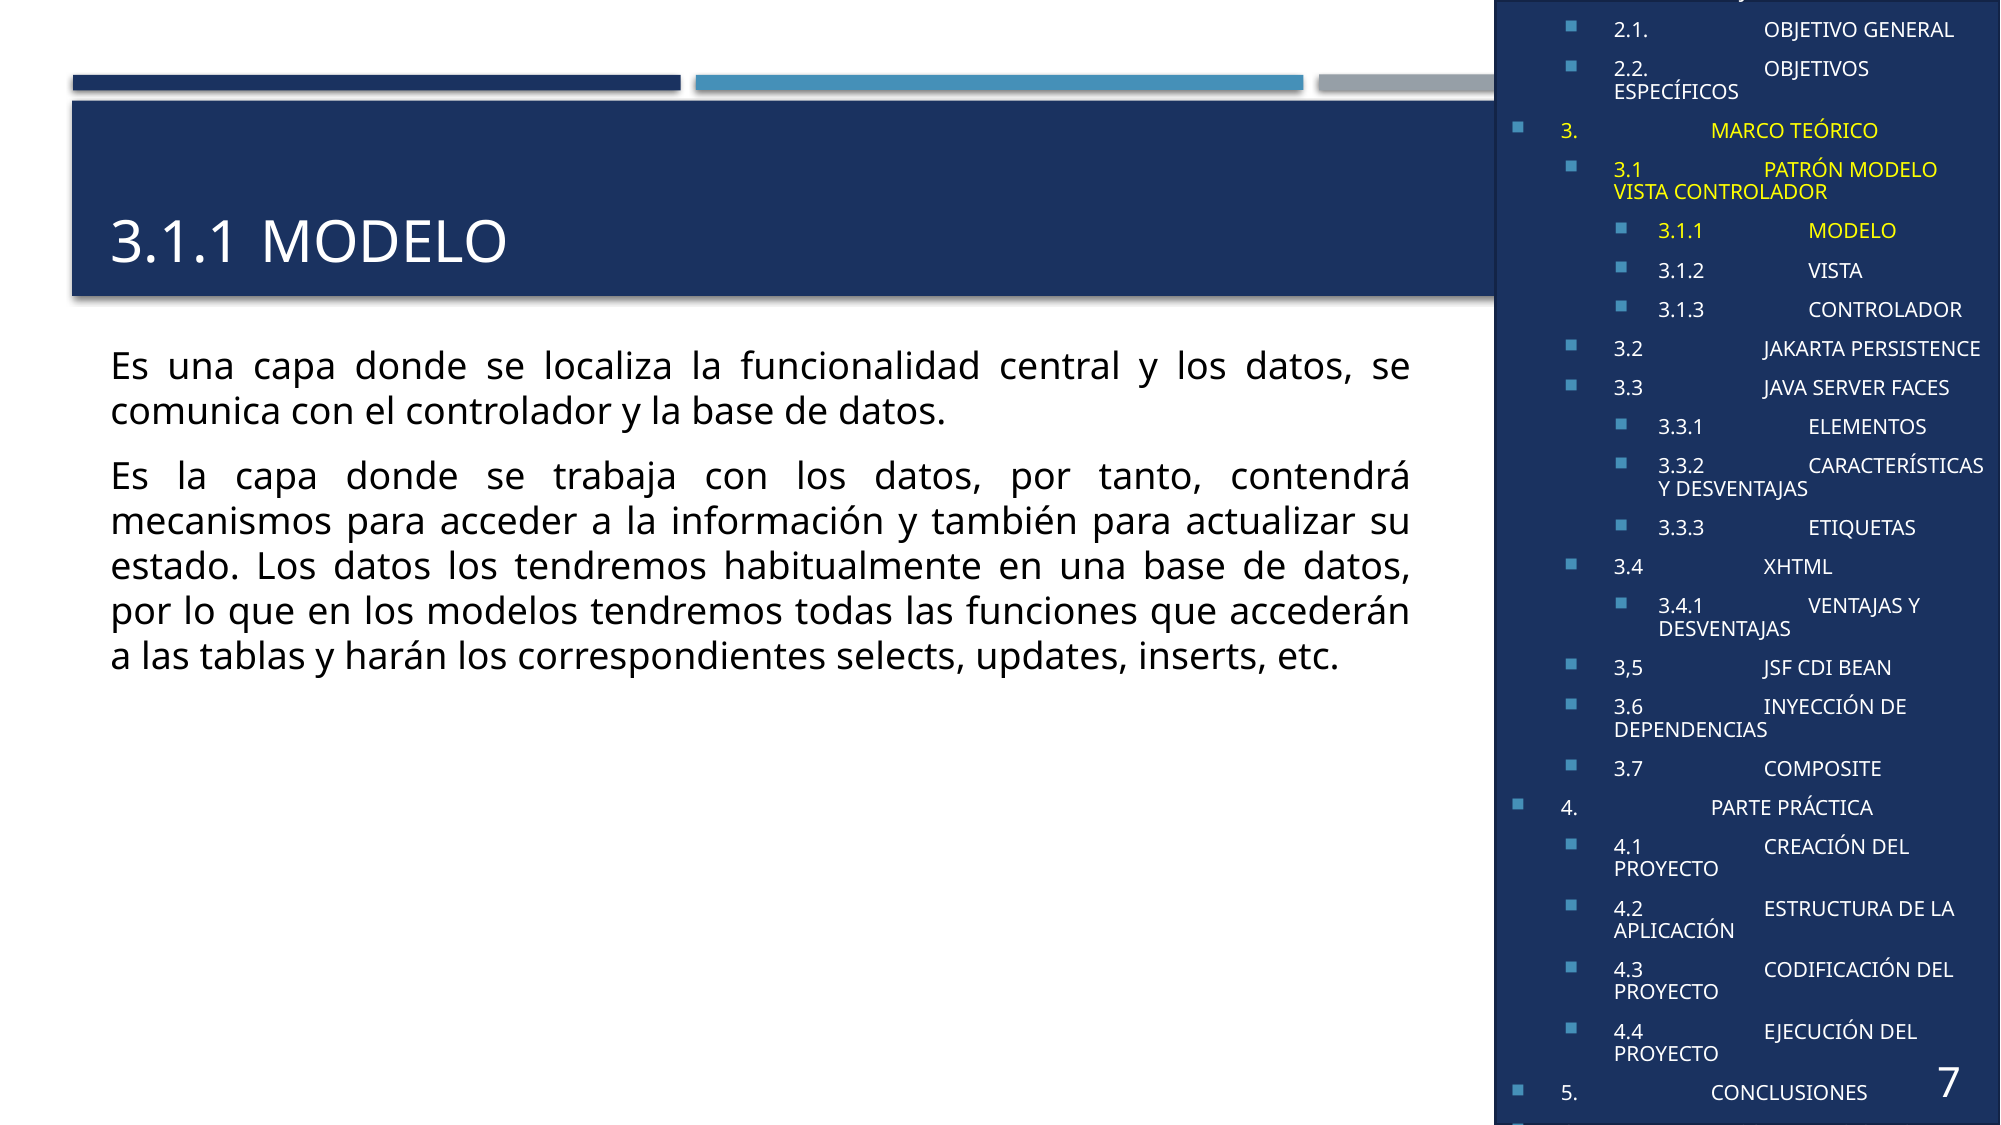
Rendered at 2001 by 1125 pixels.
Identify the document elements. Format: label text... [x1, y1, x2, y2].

text_box 1. INTRODUCCIÓN 2. OBJETIVOS 2.1. OBJETIVO GENERAL 2.2. OBJETIVOS ESPECÍFICOS 3. MARCO TEÓRICO 3.1 PATRÓN MODELO VISTA CONTROLADOR 3.1.1 MODELO 3.1.2 VISTA 3.1.3 CONTROLADOR 3.2 JAKARTA PERSISTENCE 3.3 JAVA SERVER FACES 3.3.1 ELEMENTOS 3.3.2 CARACTERÍSTICAS Y DESVENTAJAS 3.3.3 ETIQUETAS 3.4 XHTML 3.4.1 VENTAJAS Y DESVENTAJAS 3,5 JSF CDI BEAN 3.6 INYECCIÓN DE DEPENDENCIAS 3.7 COMPOSITE 4. PARTE PRÁCTICA 4.1 CREACIÓN DEL PROYECTO 4.2 ESTRUCTURA DE LA APLICACIÓN 4.3 CODIFICACIÓN DEL PROYECTO 4.4 EJECUCIÓN DEL PROYECTO 5. CONCLUSIONES 6. RECOMENDACIONES 7. REFERENCIAS [1494, 0, 2000, 1125]
text_box 7 [1922, 1047, 1985, 1113]
list Es una capa donde se localiza la funcionalidad central y los datos, se comunica con el controlador y la base de datos. Es la capa donde se trabaja con los datos, por tanto, contendrá mecanismos para acceder a la información y también para actualizar su estado. Los datos los tendremos habitualmente en una base de datos, por lo que en los modelos tendremos todas las funciones que accederán a las tablas y harán los correspondientes selects, updates, inserts, etc. [95, 324, 1428, 695]
title 3.1.1 MODELO [95, 115, 1494, 282]
